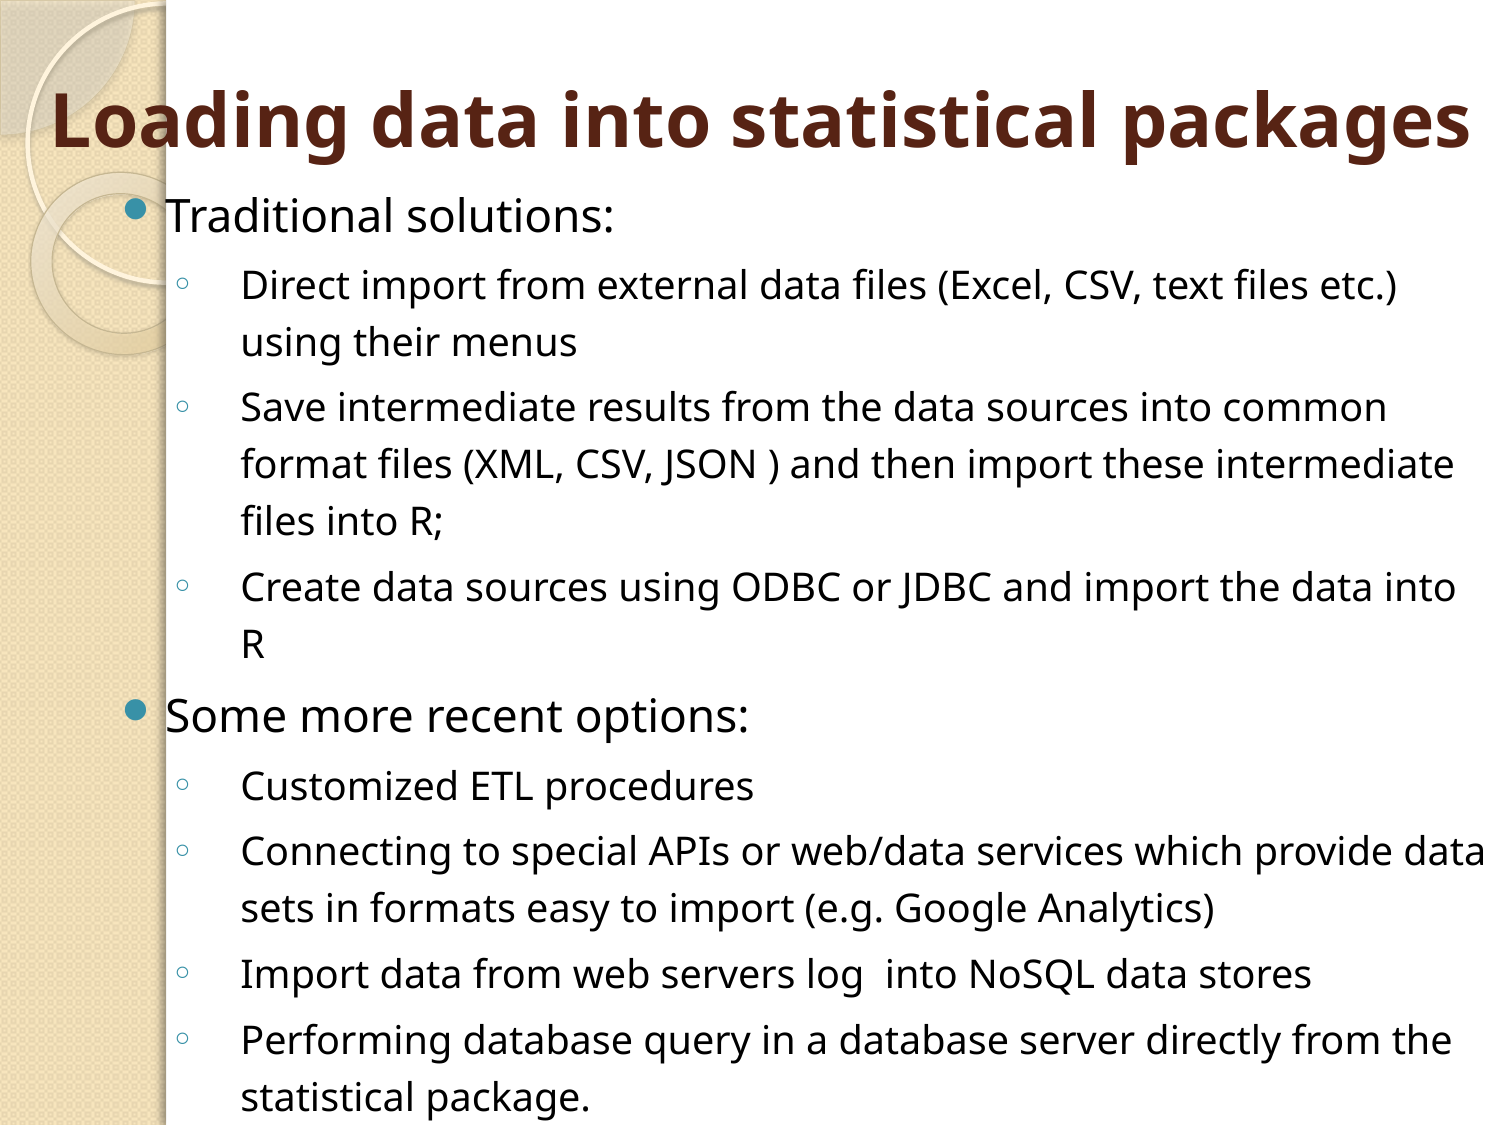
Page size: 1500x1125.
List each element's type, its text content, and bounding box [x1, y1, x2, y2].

list Traditional solutions: Direct import from external data files (Excel, CSV, text files etc.) using their menus Save intermediate results from the data sources into common format files (XML, CSV, JSON ) and then import these intermediate files into R; Create data sources using ODBC or JDBC and import the data into R Some more recent options: Customized ETL procedures Connecting to special APIs or web/data services which provide data sets in formats easy to import (e.g. Google Analytics) Import data from web servers log into NoSQL data stores Performing database query in a database server directly from the statistical package. [94, 167, 1500, 1125]
title Loading data into statistical packages [22, 23, 1500, 212]
